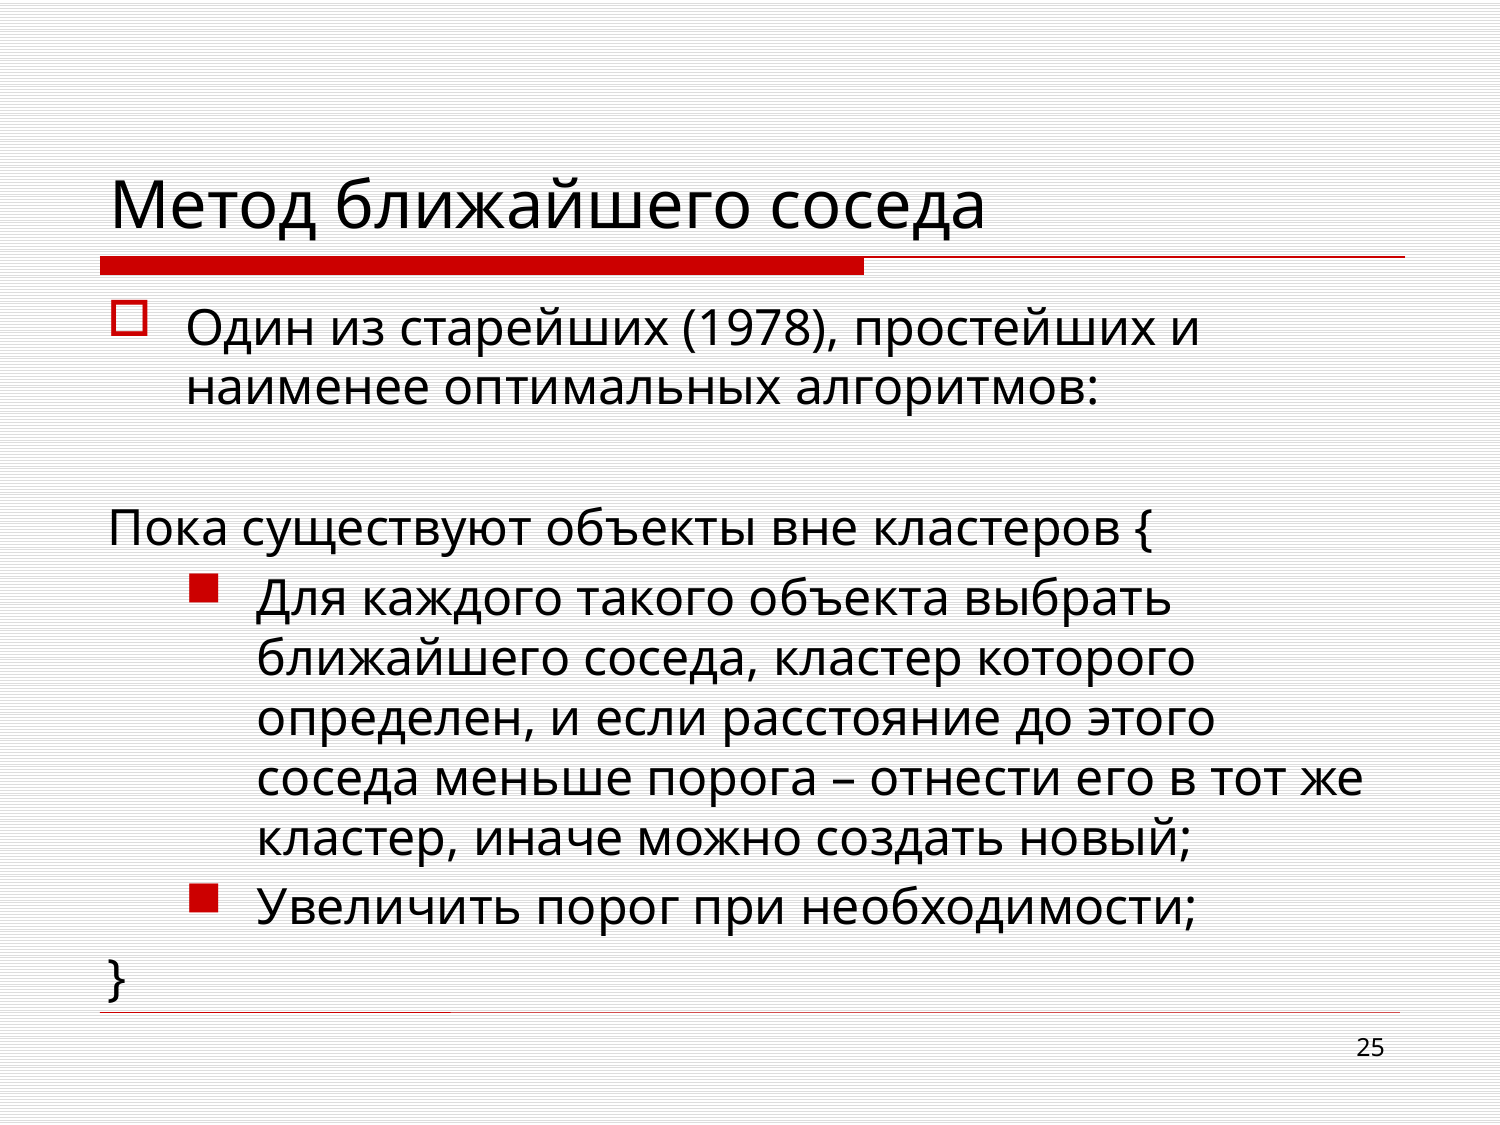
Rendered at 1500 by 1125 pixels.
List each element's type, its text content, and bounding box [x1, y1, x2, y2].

title Метод ближайшего соседа [94, 50, 1407, 250]
list Один из старейших (1978), простейших и наименее оптимальных алгоритмов: Пока существуют объекты вне кластеров { Для каждого такого объекта выбрать ближайшего соседа, кластер которого определен, и если расстояние до этого соседа меньше порога – отнести его в тот же кластер, иначе можно создать новый; Увеличить порог при необходимости; } [92, 287, 1406, 988]
slide_number 25 [1074, 1024, 1401, 1103]
